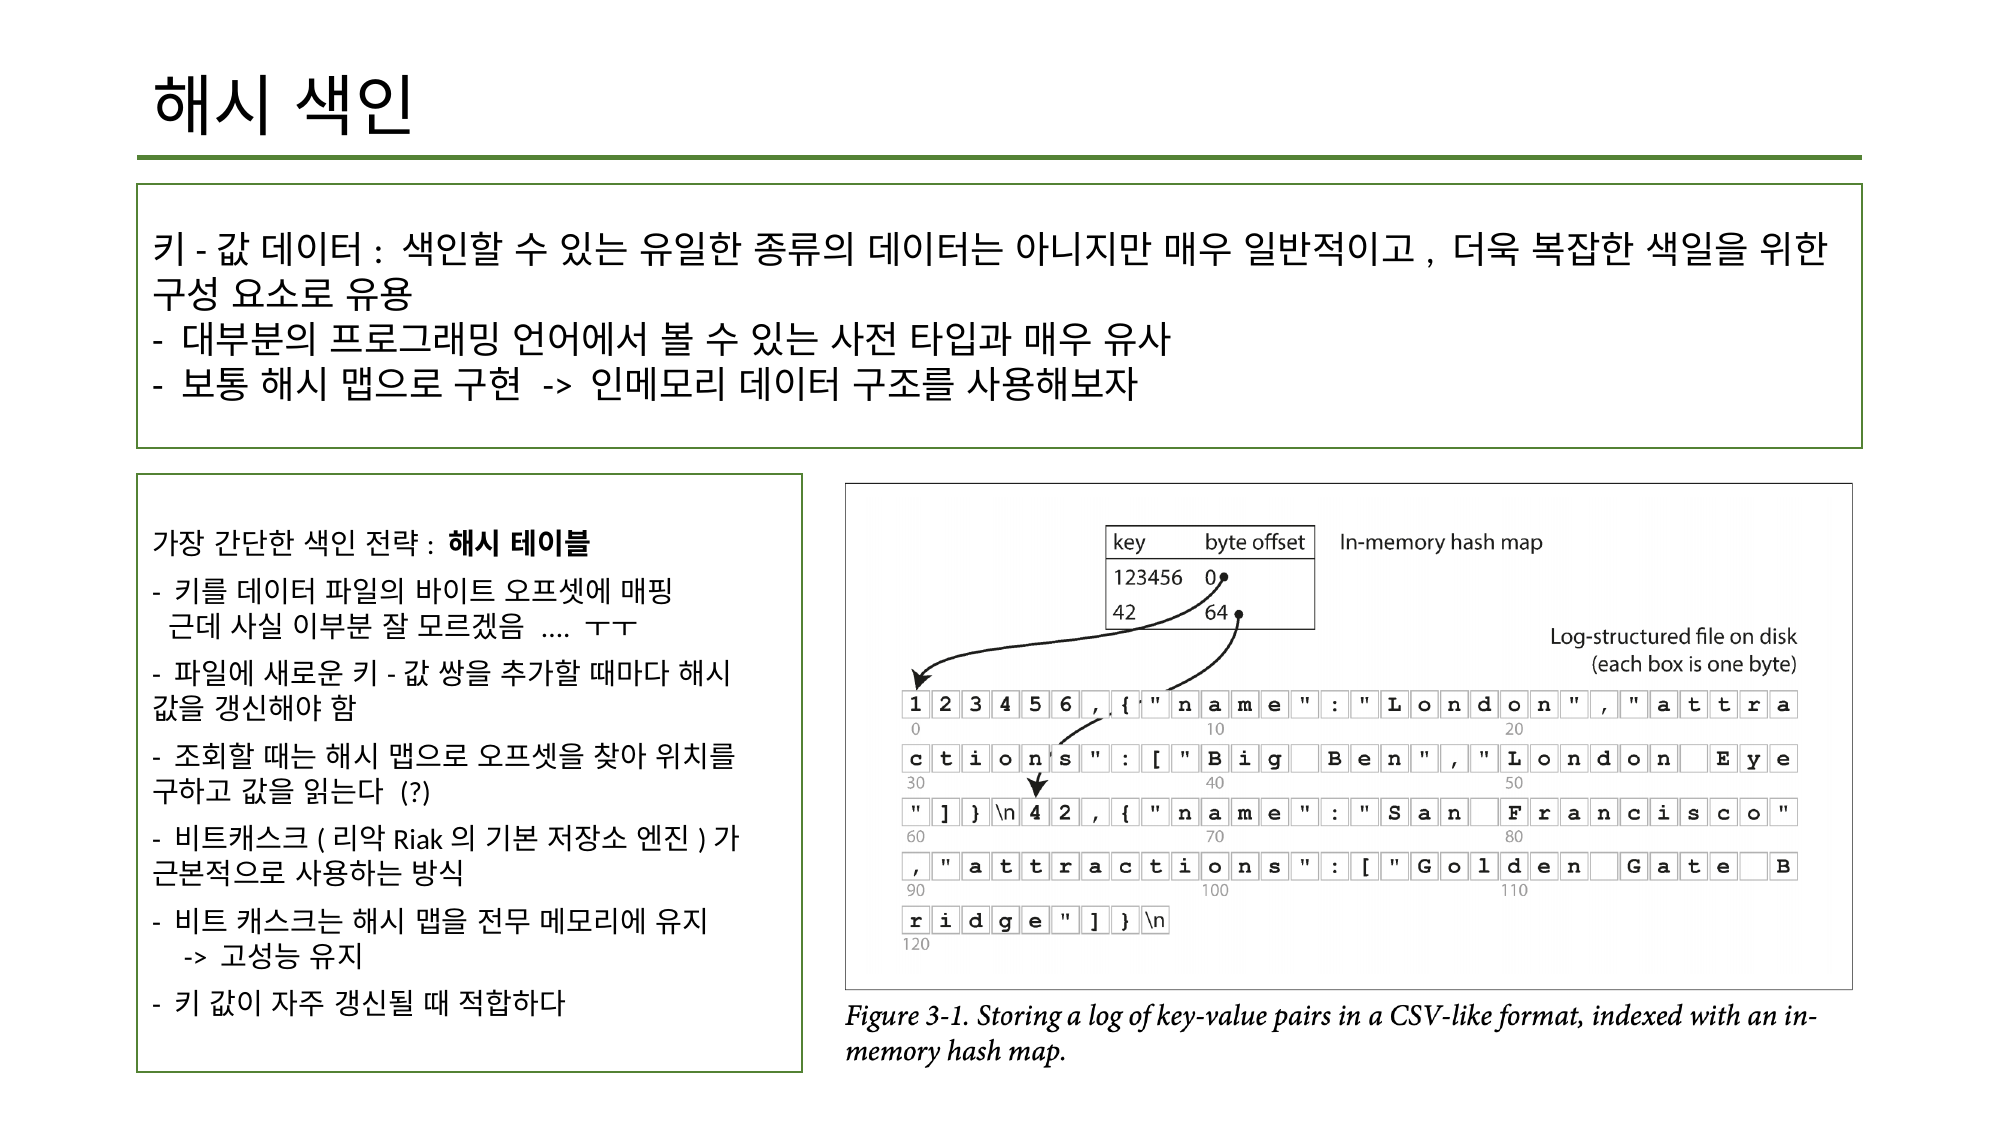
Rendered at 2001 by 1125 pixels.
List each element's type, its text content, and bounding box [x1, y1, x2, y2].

text_box 가장 간단한 색인 전략: 해시 테이블 - 키를 데이터 파일의 바이트 오프셋에 매핑 근데 사실 이부분 잘 모르겠음 .... ㅜㅜ - 파일에 새로운 키-값 쌍을 추가할 때마다 해시 값을 갱신해야 함 - 조회할 때는 해시 맵으로 오프셋을 찾아 위치를 구하고 값을 읽는다 (?) - 비트캐스크(리악Riak의 기본 저장소 엔진)가 근본적으로 사용하는 방식 - 비트 캐스크는 해시 맵을 전무 메모리에 유지 -> 고성능 유지 - 키 값이 자주 갱신될 때 적합하다 [136, 473, 803, 1073]
text_box 키-값 데이터: 색인할 수 있는 유일한 종류의 데이터는 아니지만 매우 일반적이고, 더욱 복잡한 색일을 위한 구성 요소로 유용 - 대부분의 프로그래밍 언어에서 볼 수 있는 사전 타입과 매우 유사 - 보통 해시 맵으로 구현 -> 인메모리 데이터 구조를 사용해보자 [136, 183, 1863, 449]
picture [831, 474, 1863, 1073]
title 해시 색인 [137, 59, 1863, 158]
